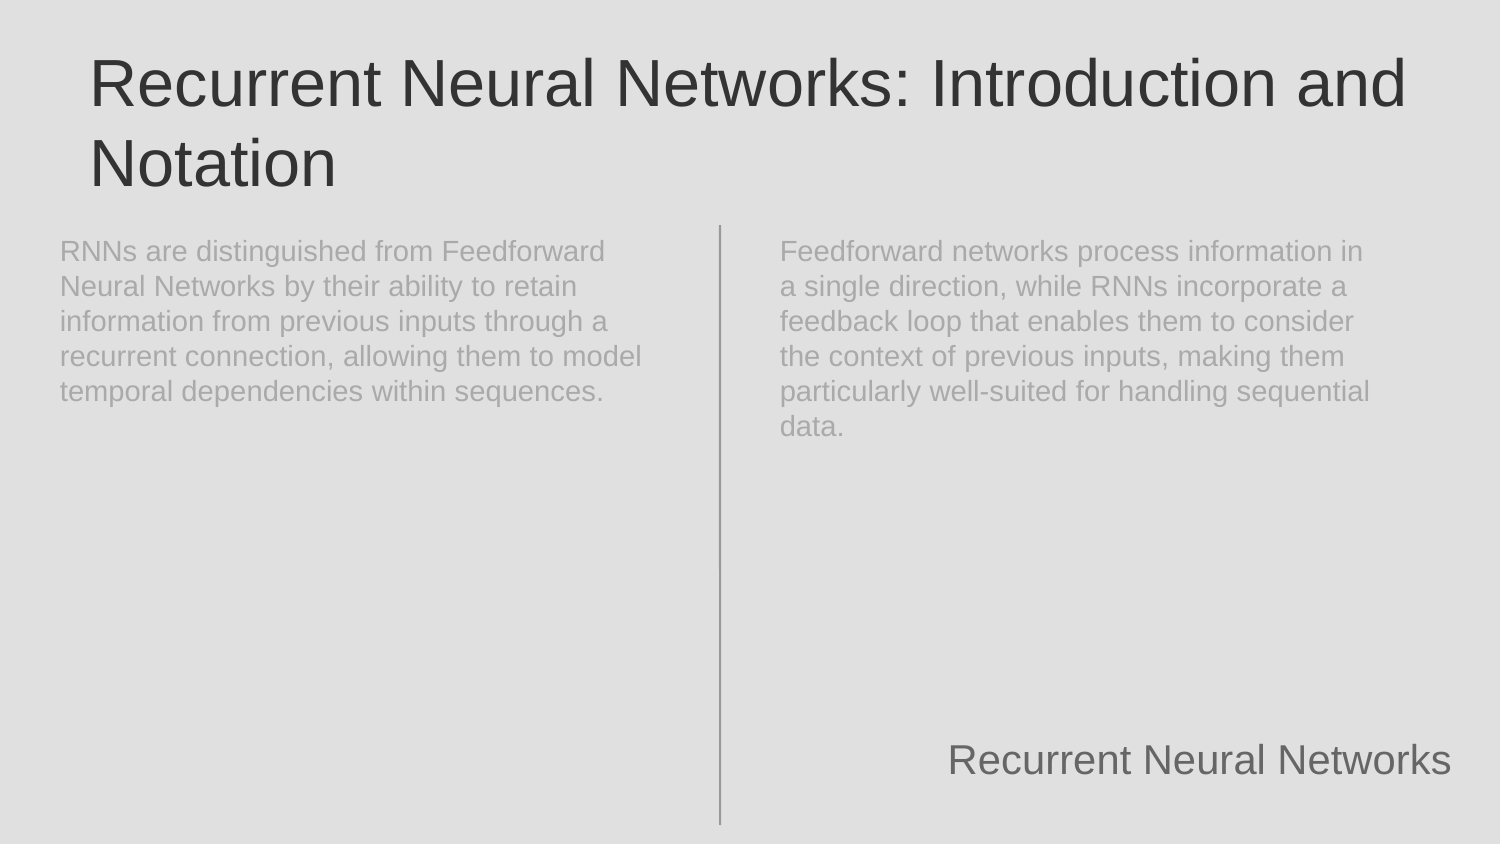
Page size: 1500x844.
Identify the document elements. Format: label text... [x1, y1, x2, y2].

text_box Recurrent Neural Networks: Introduction and Notation [74, 44, 1425, 195]
text_box RNNs are distinguished from Feedforward Neural Networks by their ability to retain information from previous inputs through a recurrent connection, allowing them to model temporal dependencies within sequences. [44, 224, 675, 735]
text_box Feedforward networks process information in a single direction, while RNNs incorporate a feedback loop that enables them to consider the context of previous inputs, making them particularly well-suited for handling sequential data. [764, 224, 1395, 735]
text_box Recurrent Neural Networks [899, 719, 1500, 795]
